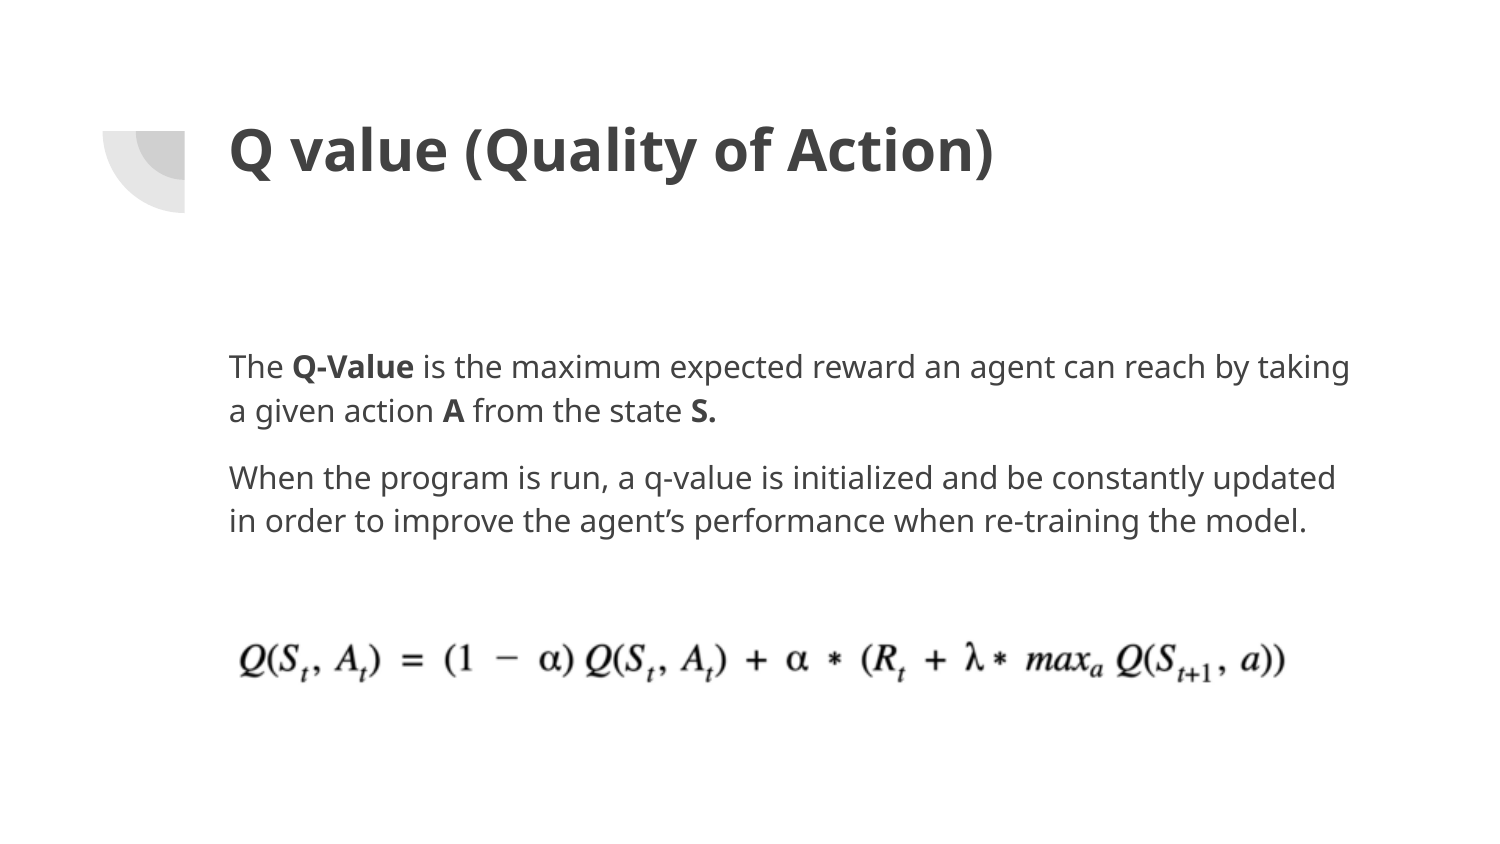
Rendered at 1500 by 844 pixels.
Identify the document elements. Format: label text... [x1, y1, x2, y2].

title Q value (Quality of Action) [213, 98, 1368, 263]
list The Q-Value is the maximum expected reward an agent can reach by taking a given action A from the state S. When the program is run, a q-value is initialized and be constantly updated in order to improve the agent’s performance when re-training the model. [213, 326, 1368, 563]
picture [213, 626, 1308, 704]
